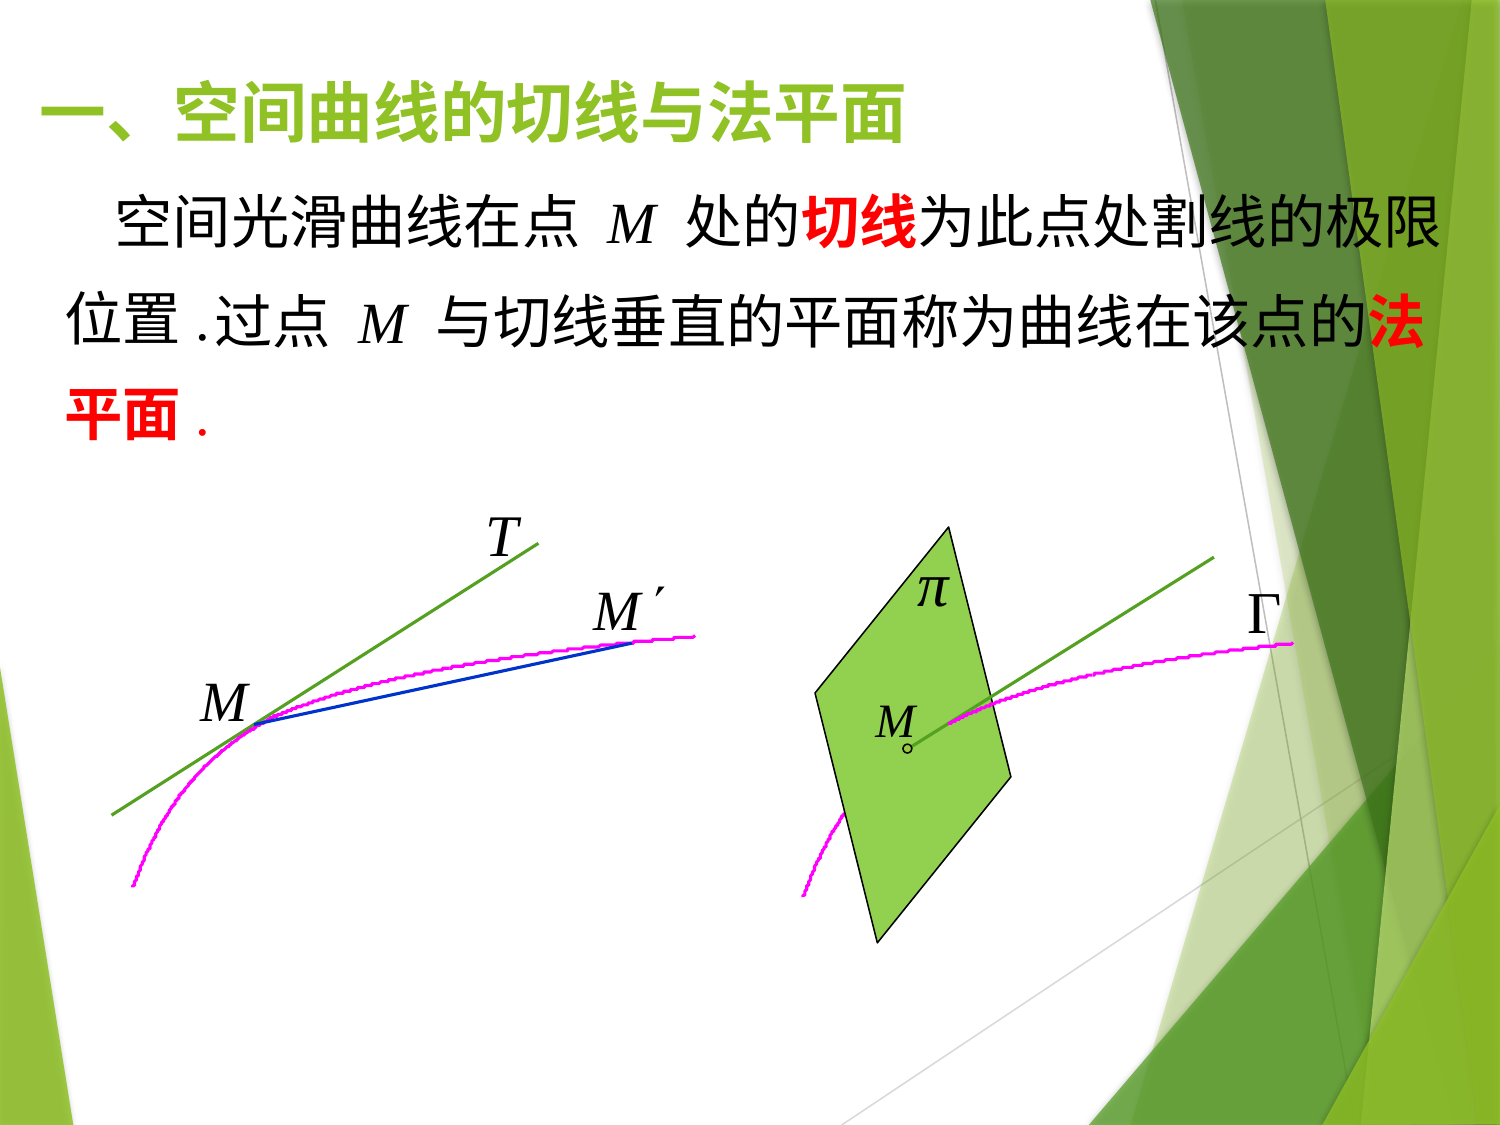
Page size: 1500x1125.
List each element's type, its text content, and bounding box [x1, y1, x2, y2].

title 一、空间曲线的切线与法平面 [24, 63, 1300, 182]
text_box [132, 740, 256, 888]
text_box [107, 598, 714, 940]
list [190, 668, 268, 732]
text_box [479, 502, 535, 567]
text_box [583, 578, 675, 641]
text_box [919, 527, 958, 563]
text_box [815, 582, 1011, 943]
text_box 平面. [50, 369, 238, 455]
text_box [272, 634, 696, 717]
text_box 过点 M 与切线垂直的平面称为曲线在该点的法 [200, 277, 1450, 363]
text_box 空间光滑曲线在点 M 处的切线为此点处割线的极限 [99, 177, 1463, 263]
text_box [802, 814, 851, 898]
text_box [1238, 578, 1294, 641]
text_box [908, 564, 963, 623]
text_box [866, 693, 932, 747]
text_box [947, 641, 1294, 724]
text_box 位置. [50, 275, 225, 360]
